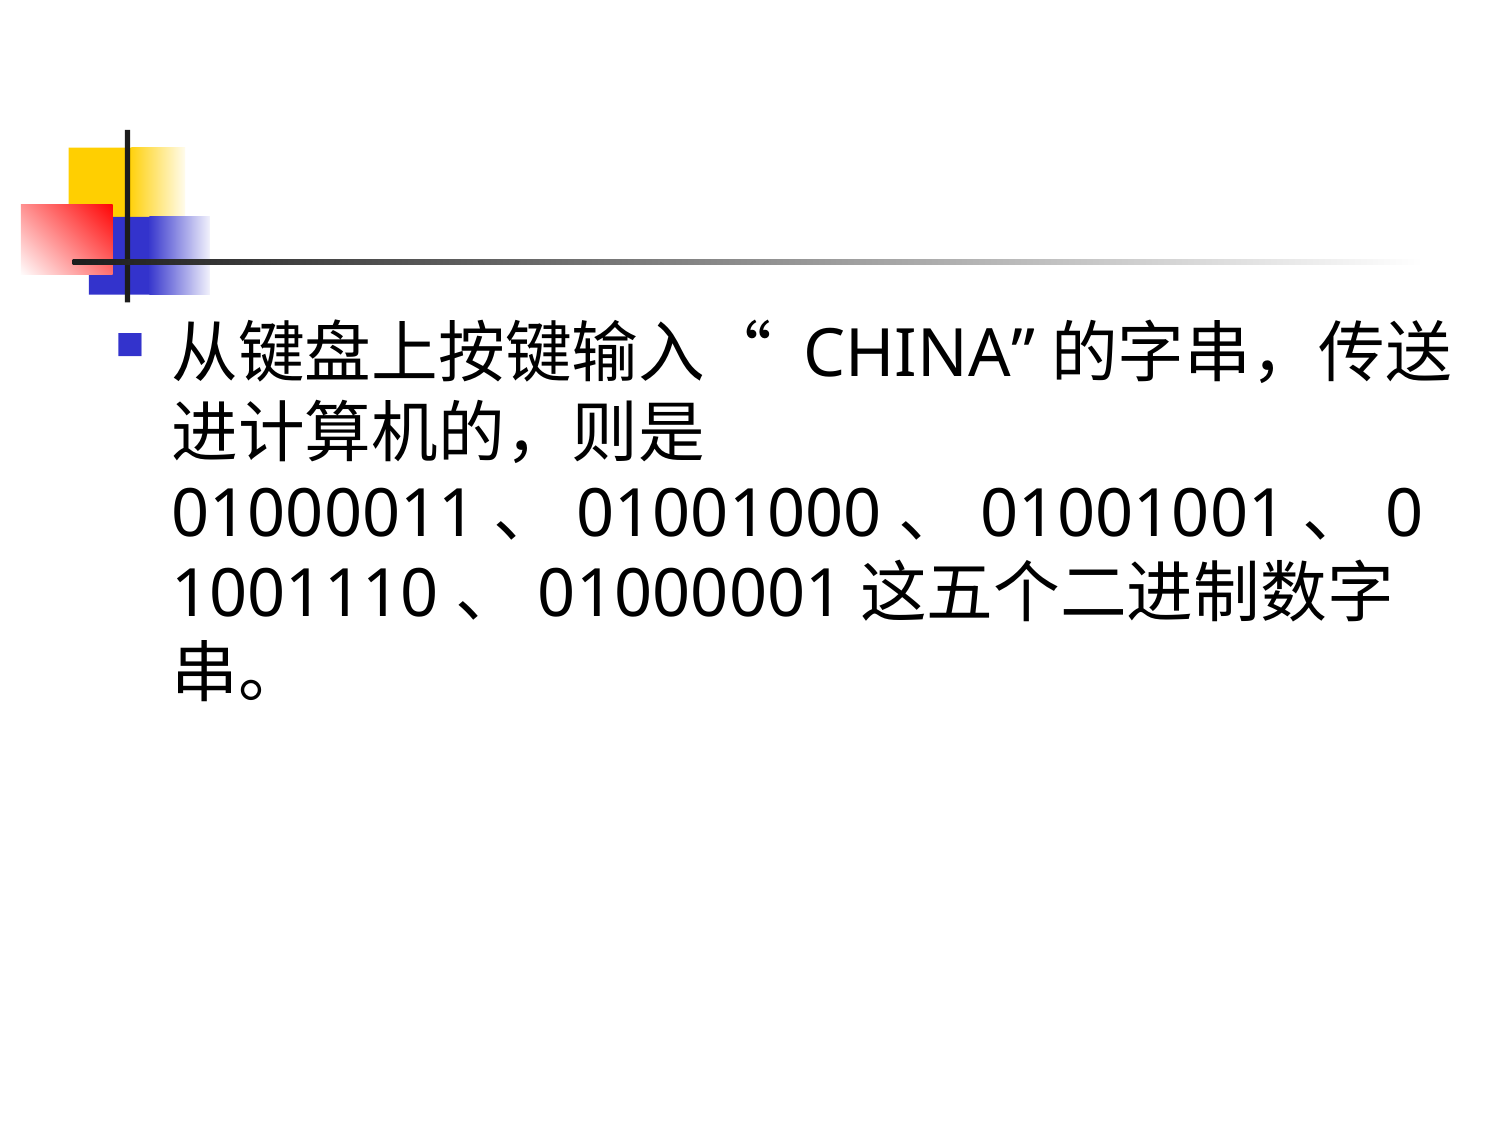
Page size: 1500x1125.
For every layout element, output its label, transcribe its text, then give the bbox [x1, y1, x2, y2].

list 从键盘上按键输入“ CHINA”的字串，传送进计算机的，则是01000011、01001000、01001001、01001110、01000001这五个二进制数字串。 [100, 302, 1469, 1024]
